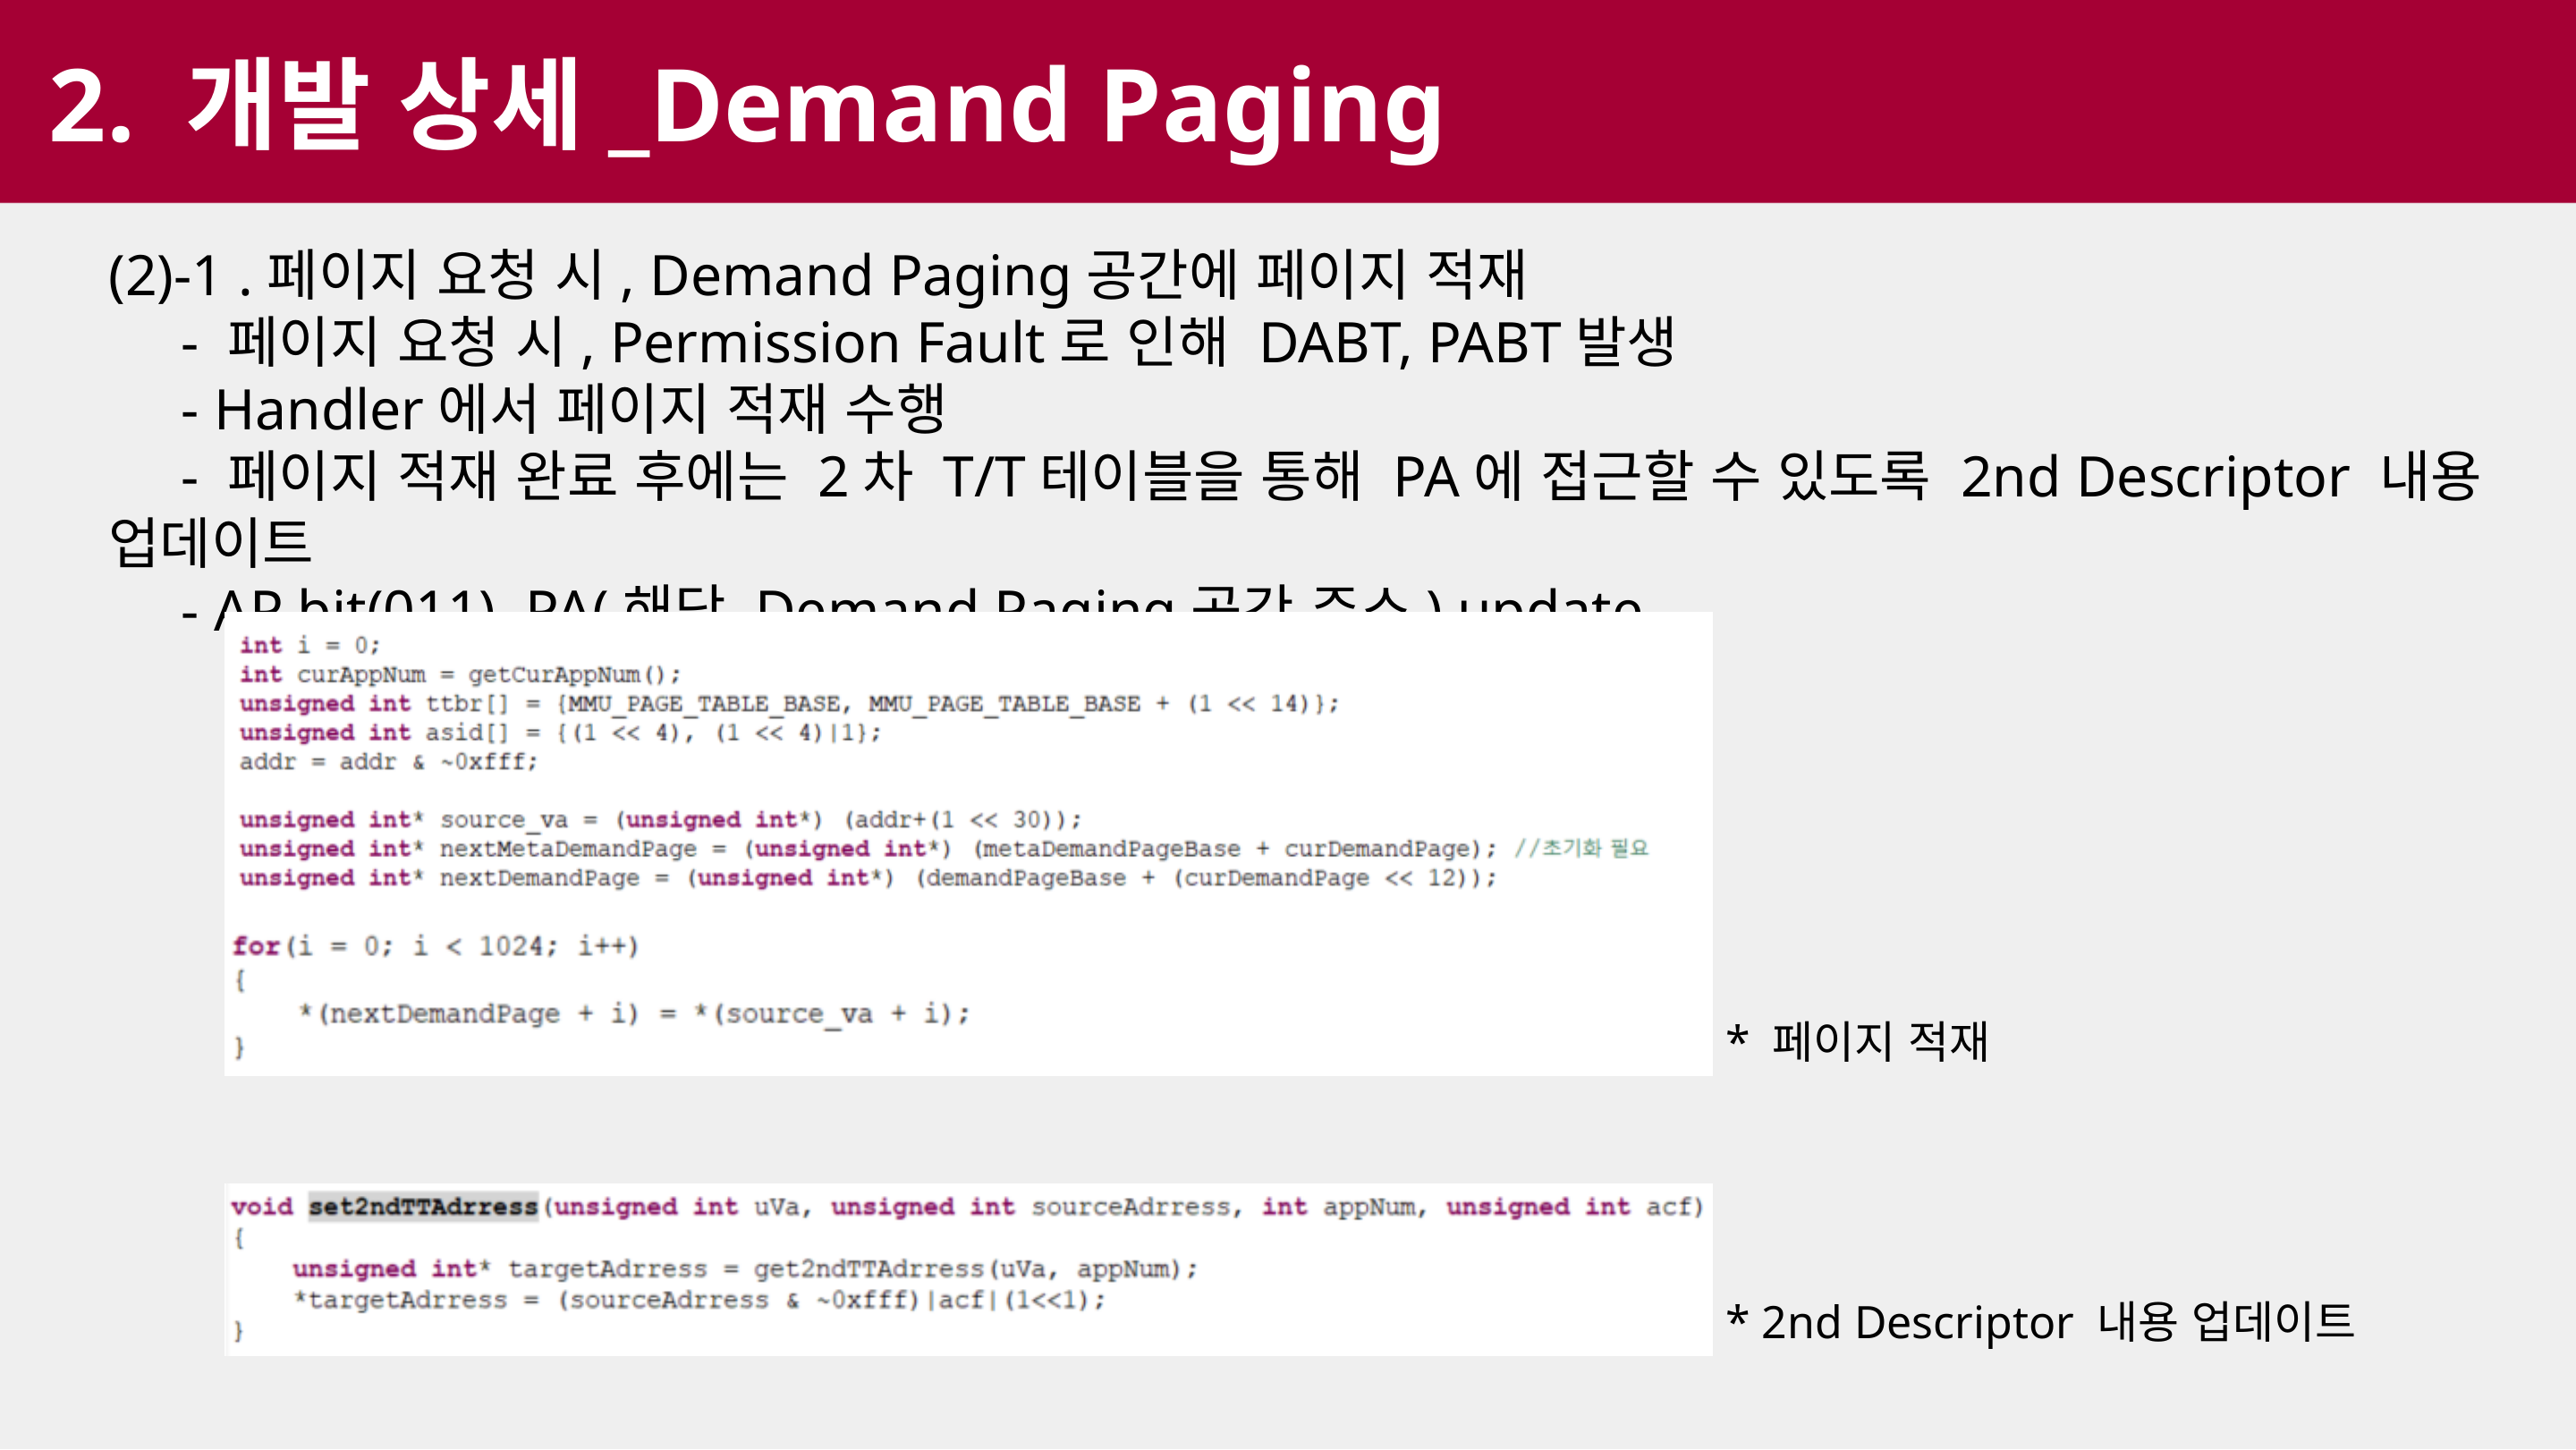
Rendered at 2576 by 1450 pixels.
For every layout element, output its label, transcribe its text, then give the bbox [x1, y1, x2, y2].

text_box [225, 612, 1713, 1076]
text_box * 페이지 적재 [1713, 1007, 2194, 1075]
text_box (2)-1 .페이지 요청 시, Demand Paging공간에 페이지 적재 - 페이지 요청 시, Permission Fault로 인해 DABT, PABT발생 - Handler에서 페이지 적재 수행 - 페이지 적재 완료 후에는 2차 T/T테이블을 통해 PA에 접근할 수 있도록 2nd Descriptor 내용 업데이트 - AP bit(011), PA(해당 Demand Paging공간 주소) update [95, 233, 2546, 649]
text_box * 2nd Descriptor 내용 업데이트 [1713, 1287, 2376, 1354]
text_box 2. 개발 상세_Demand Paging [36, 35, 2118, 169]
picture [0, 0, 2576, 1449]
